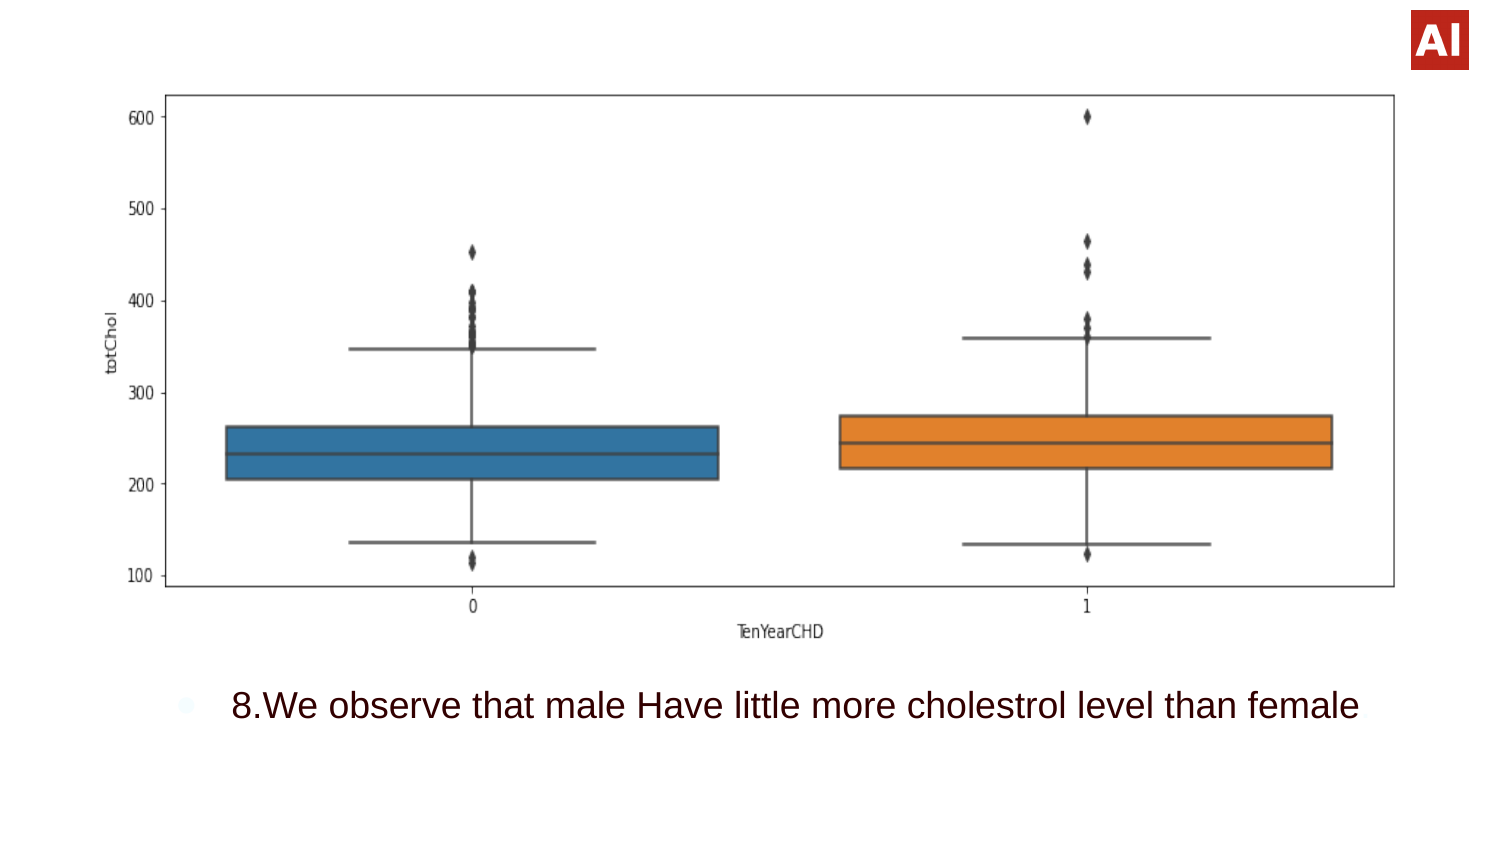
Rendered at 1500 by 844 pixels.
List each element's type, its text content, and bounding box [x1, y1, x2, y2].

picture [96, 81, 1404, 655]
list 8.We observe that male Have little more cholestrol level than female. [141, 252, 1500, 806]
picture [1411, 10, 1469, 70]
